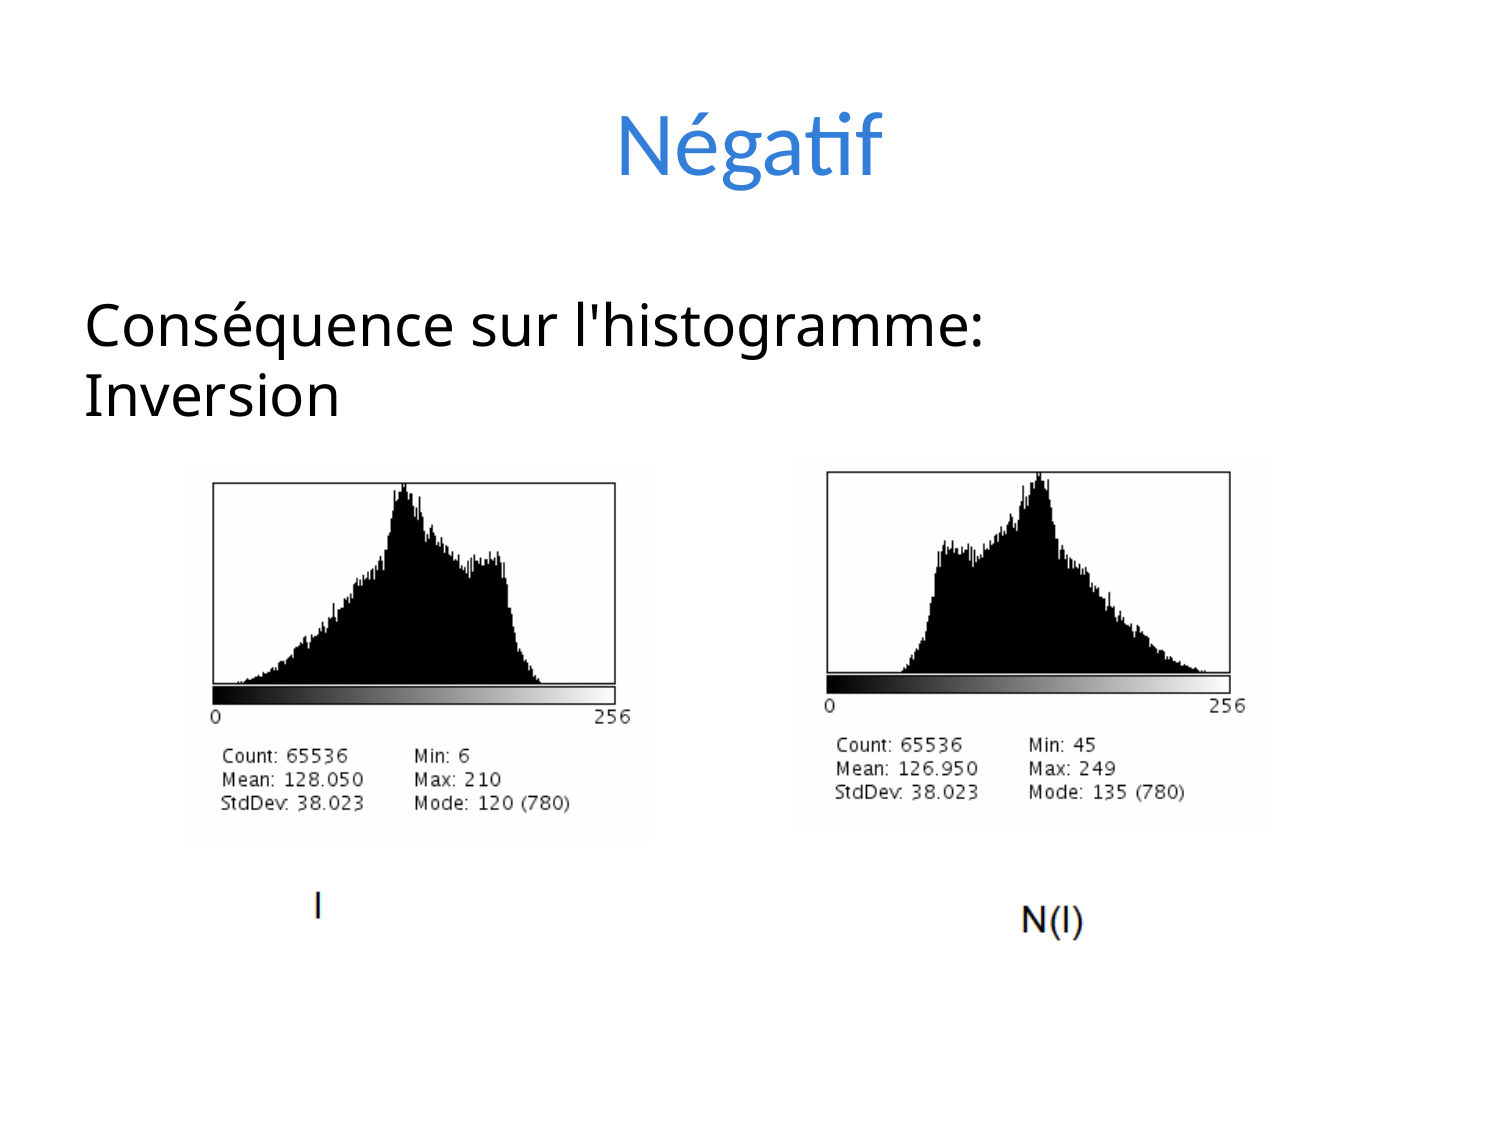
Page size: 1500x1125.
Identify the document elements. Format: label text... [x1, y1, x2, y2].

picture [299, 878, 376, 937]
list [796, 455, 1267, 832]
title Négatif [75, 45, 1425, 233]
text_box Conséquence sur l'histogramme: Inversion [70, 281, 1360, 436]
picture [182, 467, 652, 844]
picture [1007, 891, 1121, 950]
